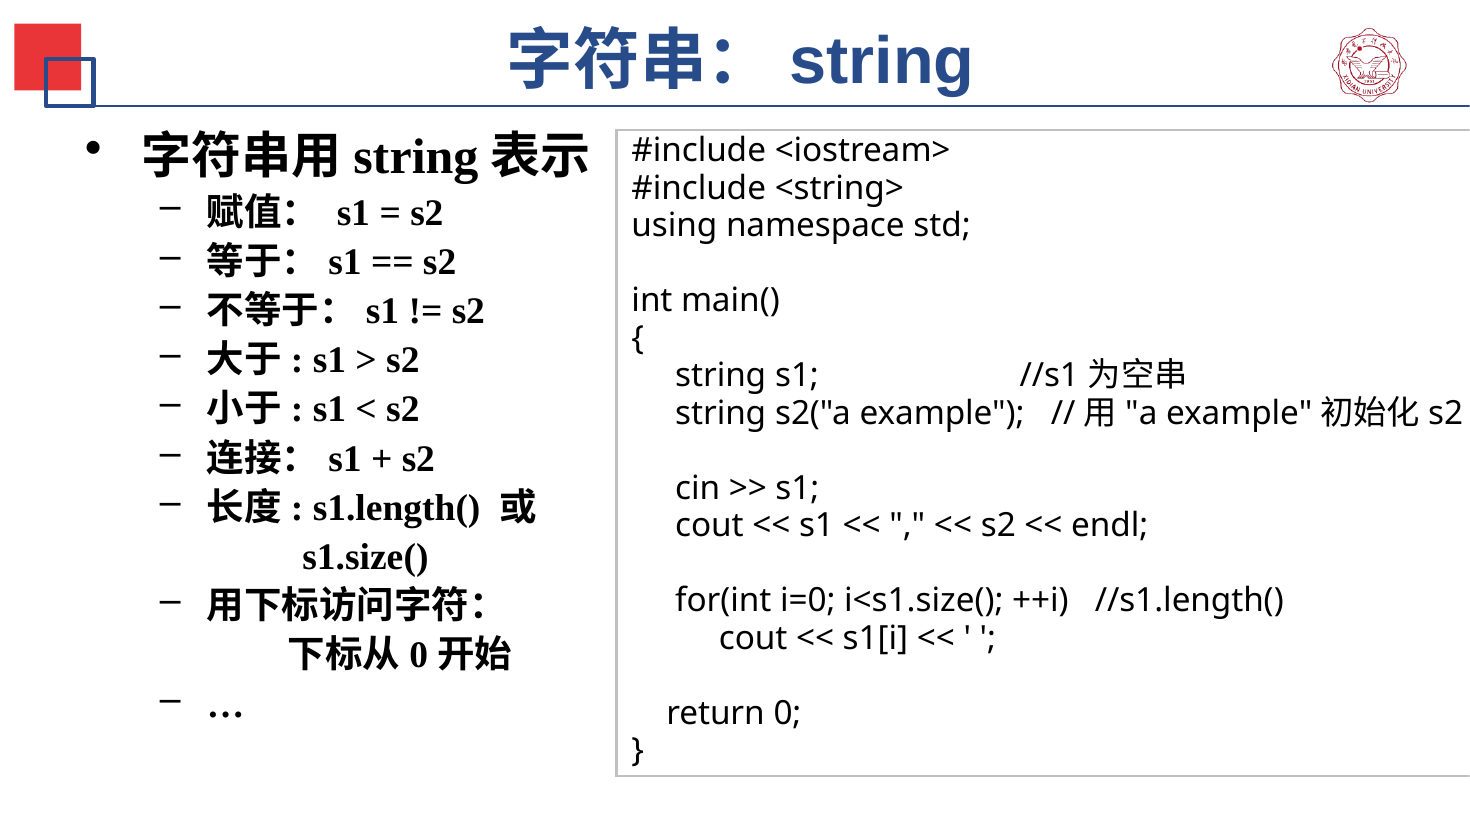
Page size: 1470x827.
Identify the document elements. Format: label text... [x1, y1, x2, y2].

text_box 字符串用string表示 赋值： s1 = s2 等于：s1 == s2 不等于：s1 != s2 大于: s1 > s2 小于: s1 < s2 连接：s1 + s2 长度: s1.length() 或 s1.size() 用下标访问字符： 下标从0开始 … [69, 115, 676, 756]
text_box [44, 57, 96, 108]
text_box [12, 21, 83, 92]
text_box #include <iostream> #include <string> using namespace std; int main() { string s1; //s1为空串 string s2("a example"); //用"a example"初始化s2 cin >> s1; cout << s1 << "," << s2 << endl; for(int i=0; i<s1.size(); ++i) //s1.length() cout << s1[i] << ' '; return 0; } [616, 129, 1470, 776]
text_box 字符串：string [215, 11, 1267, 103]
picture [1325, 16, 1421, 105]
